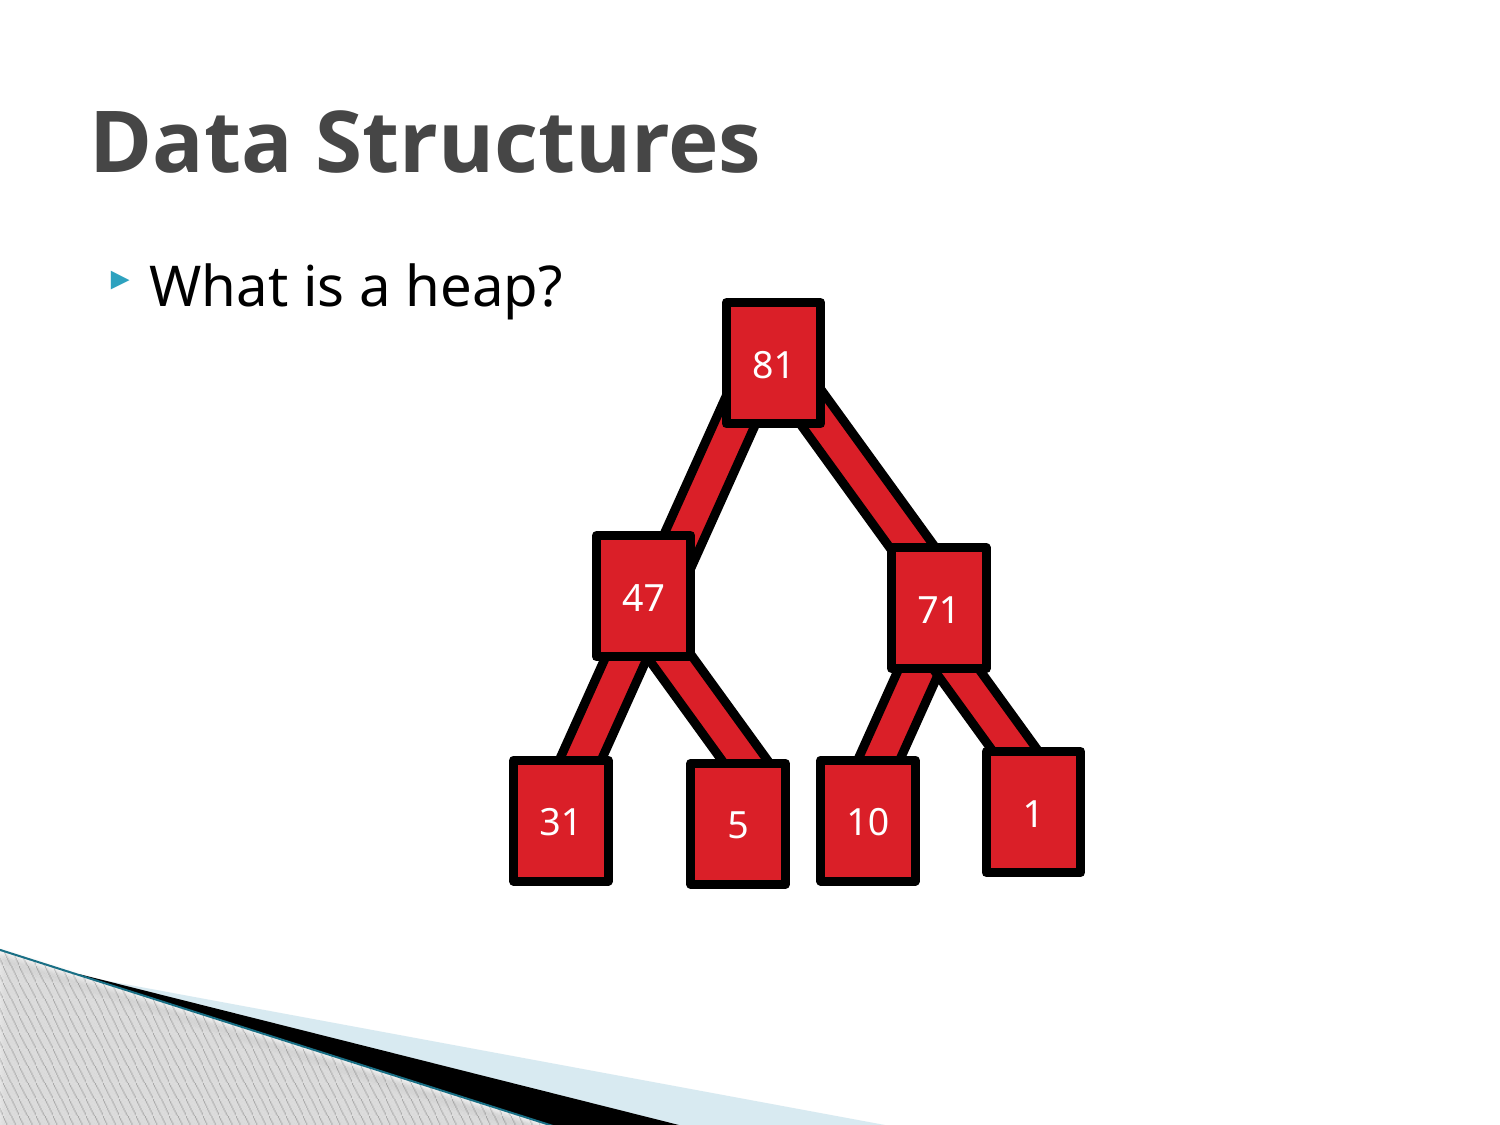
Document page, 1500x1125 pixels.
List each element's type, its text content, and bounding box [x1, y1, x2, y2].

text_box 47 [592, 531, 695, 661]
text_box 81 [722, 298, 825, 428]
title Data Structures [75, 45, 1425, 233]
list What is a heap? [75, 243, 1425, 986]
text_box 1 [982, 747, 1085, 877]
text_box 31 [509, 756, 613, 886]
text_box 5 [686, 759, 790, 889]
text_box 71 [887, 543, 991, 673]
text_box 10 [816, 756, 920, 886]
